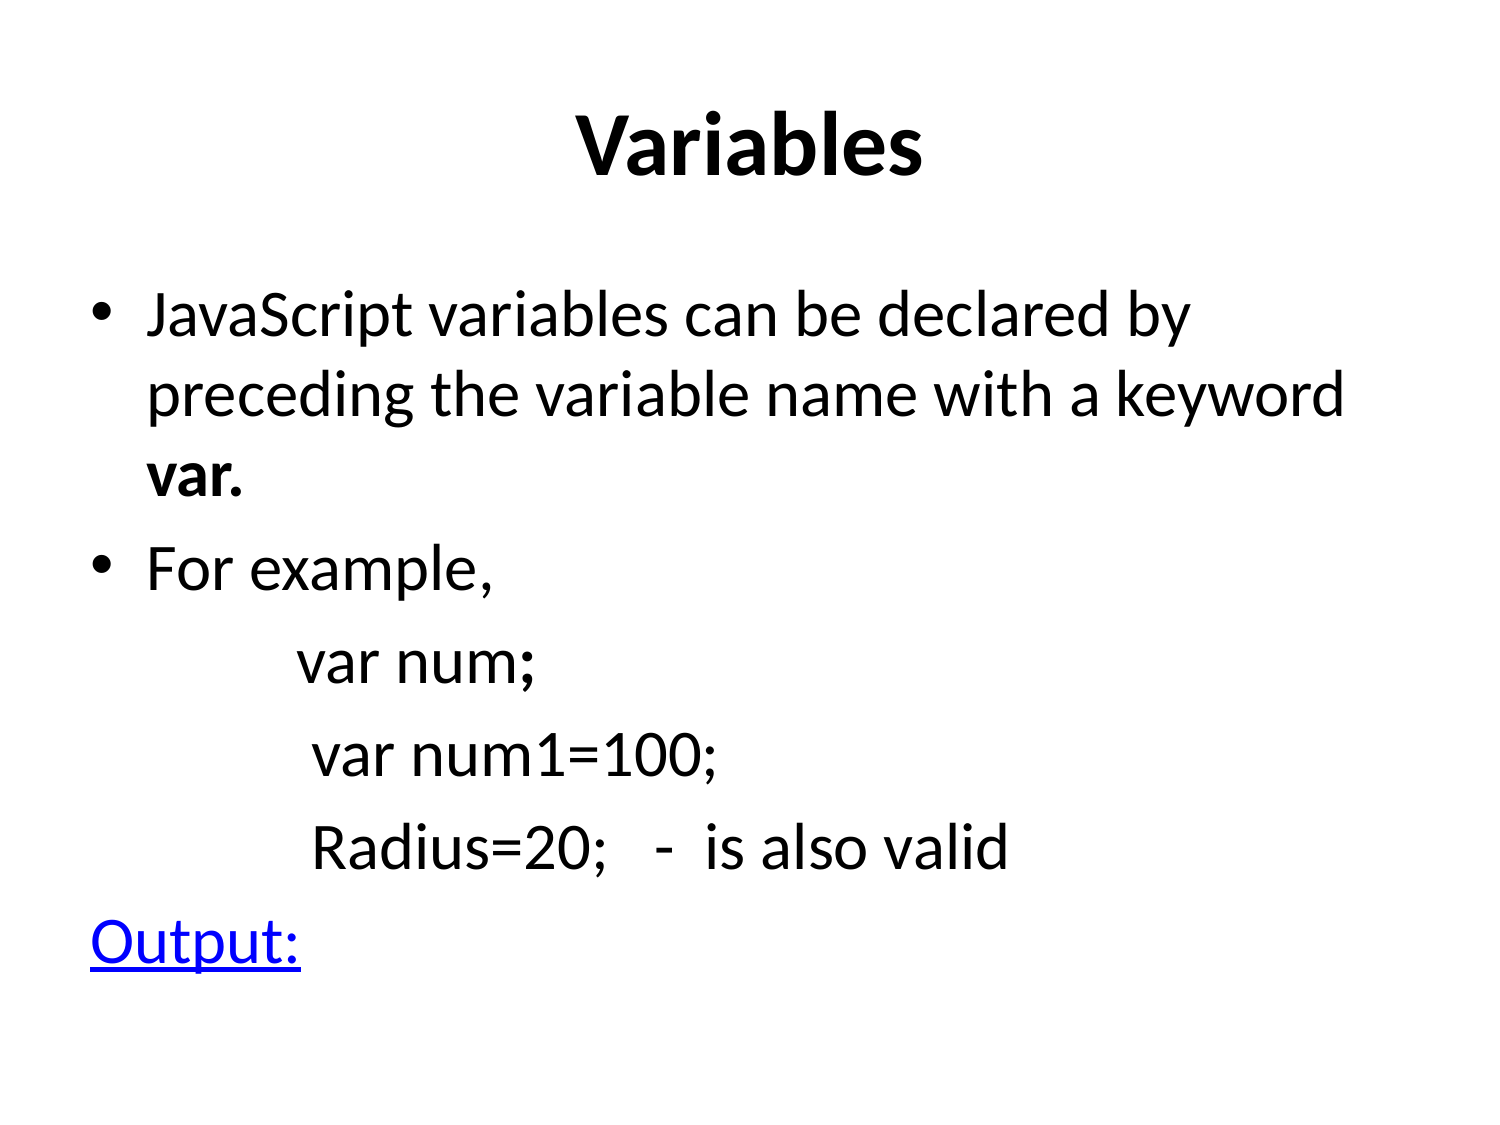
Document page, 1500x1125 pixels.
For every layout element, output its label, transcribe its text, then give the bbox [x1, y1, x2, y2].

title Variables [75, 45, 1425, 233]
list JavaScript variables can be declared by preceding the variable name with a keyword var. For example, var num; var num1=100; Radius=20; - is also valid Output: [75, 262, 1425, 1005]
